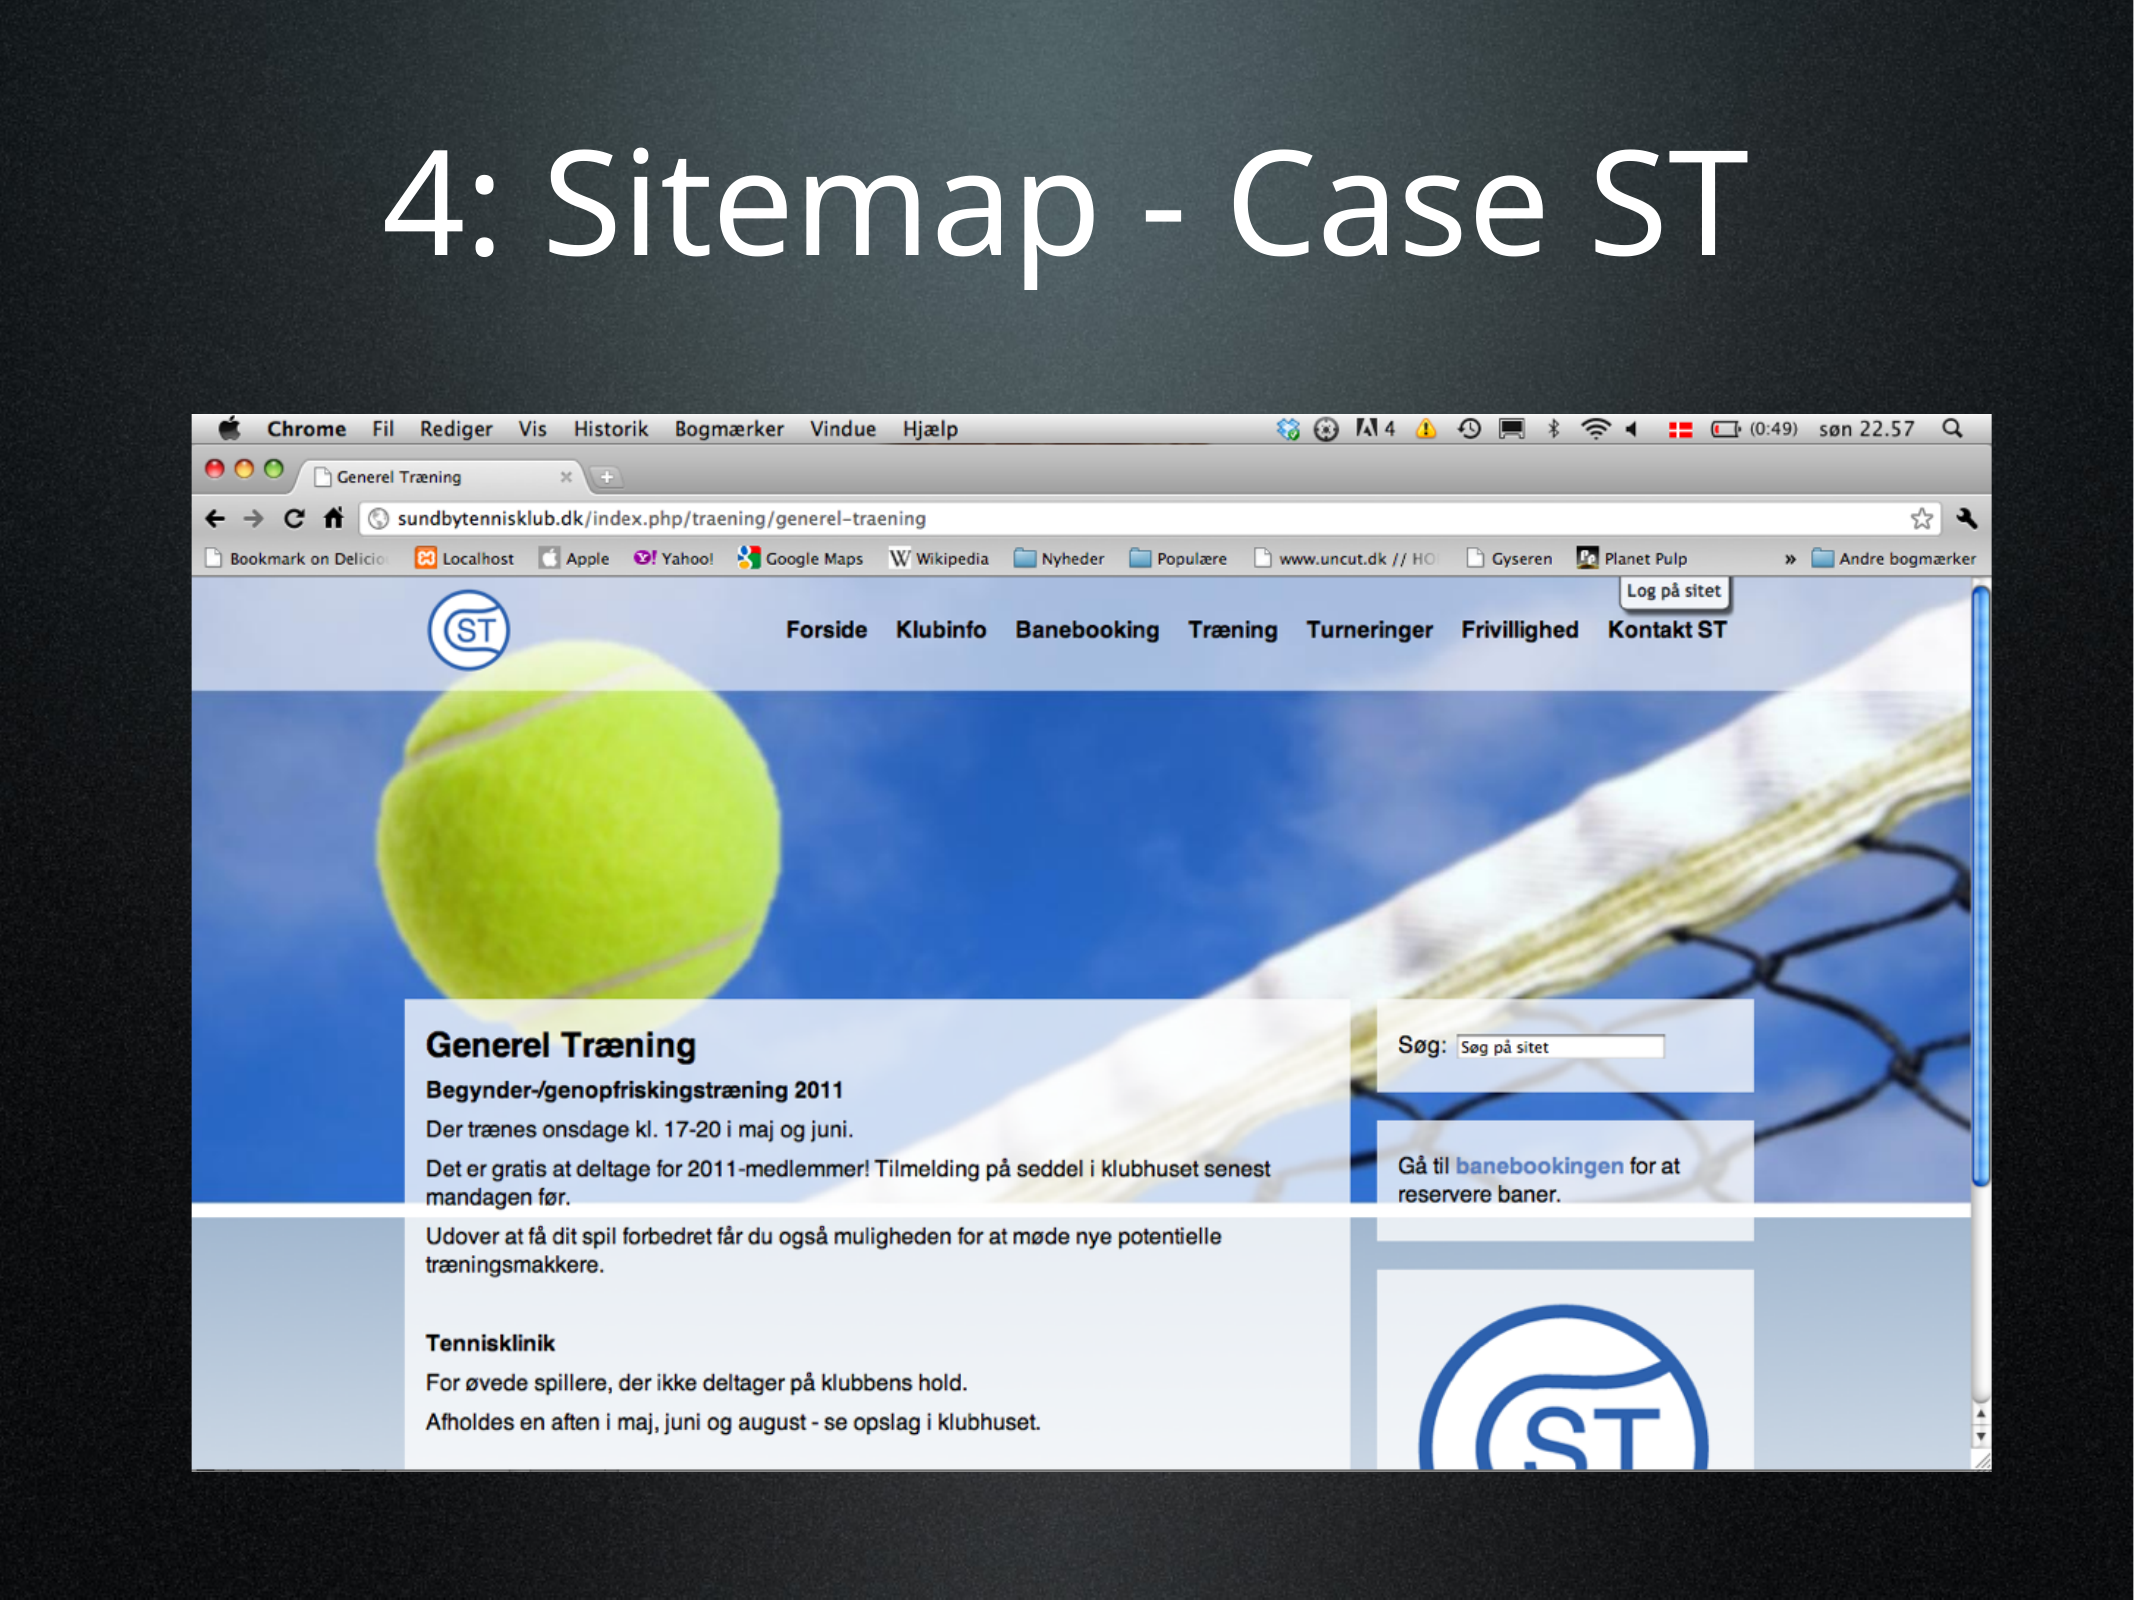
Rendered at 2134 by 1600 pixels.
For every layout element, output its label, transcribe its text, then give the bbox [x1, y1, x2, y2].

title 4: Sitemap - Case ST [176, 24, 1957, 370]
picture [0, 0, 2134, 1600]
